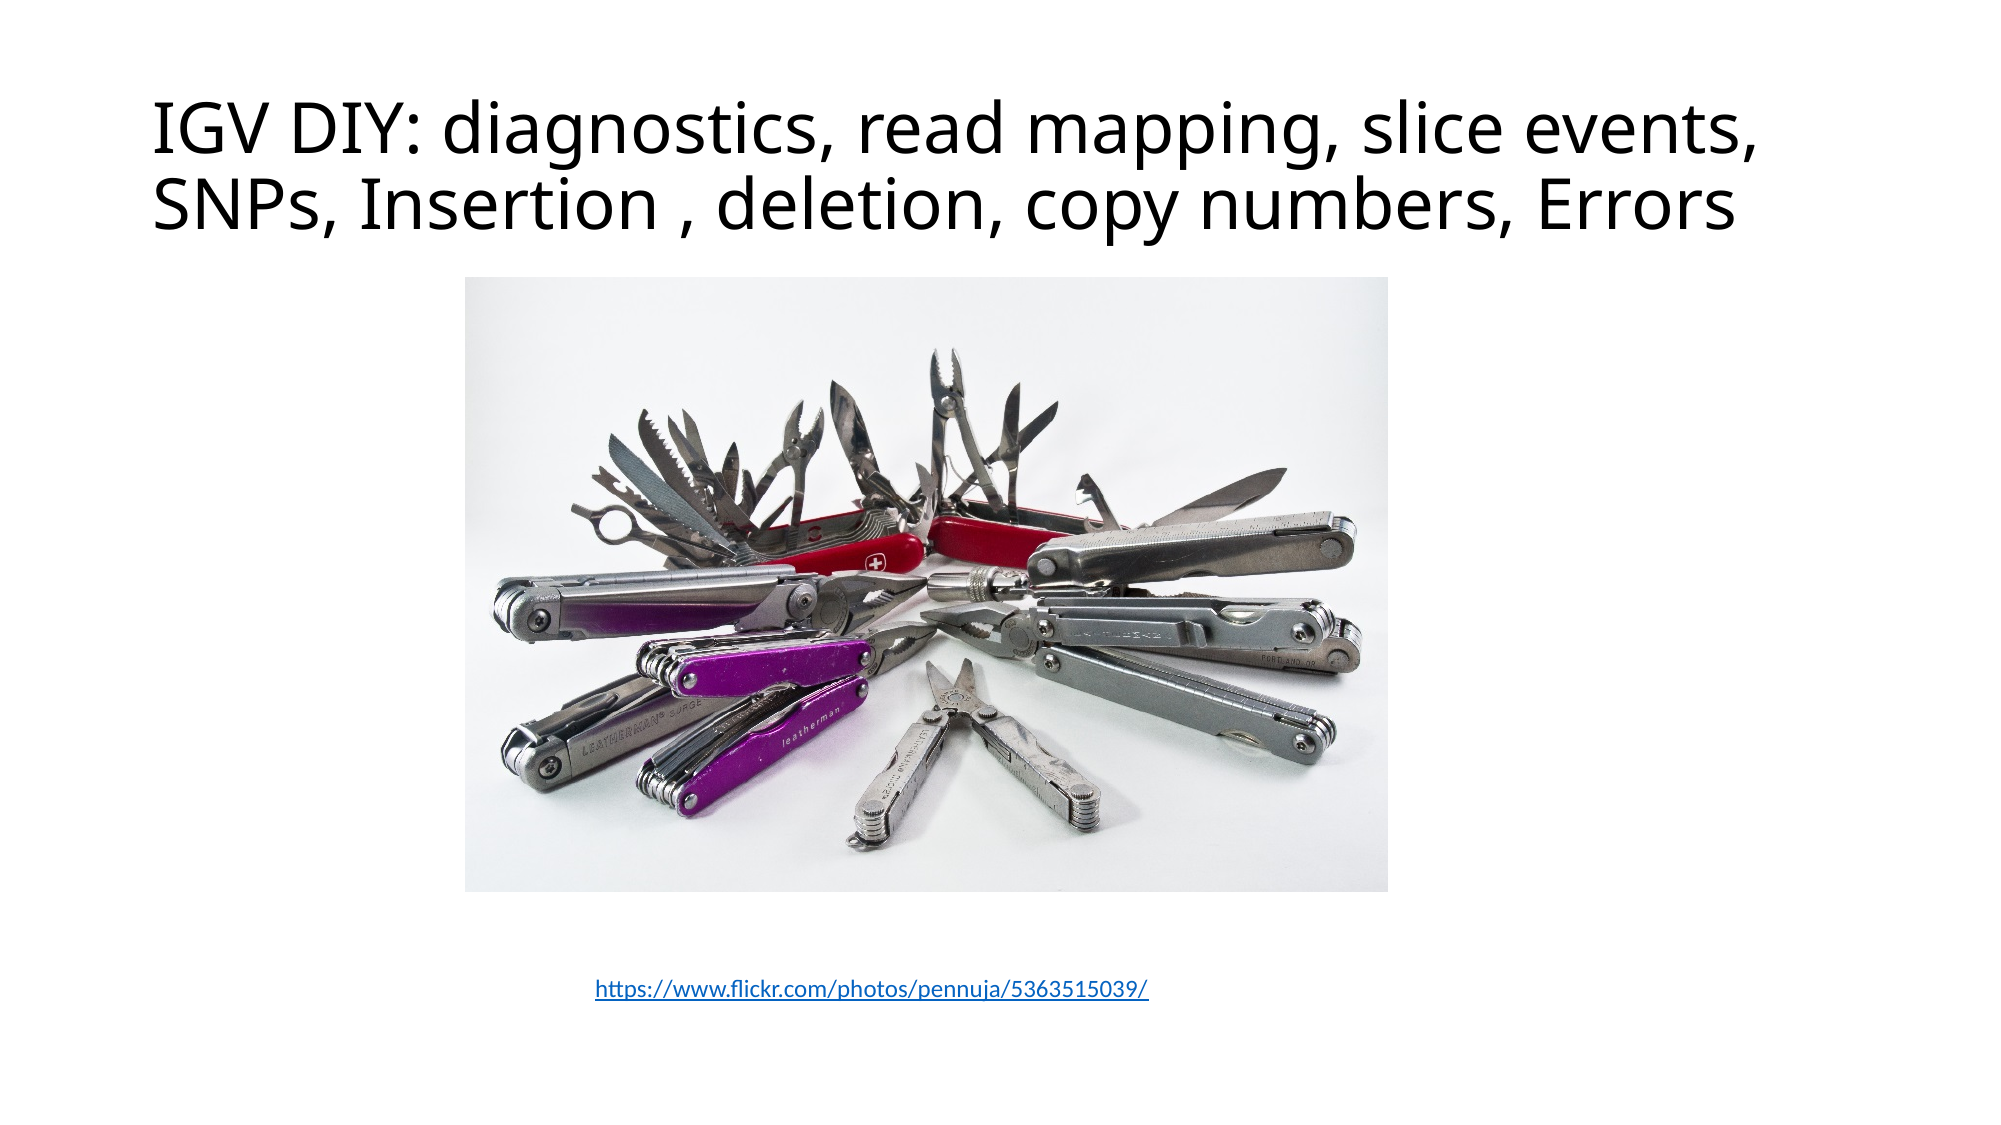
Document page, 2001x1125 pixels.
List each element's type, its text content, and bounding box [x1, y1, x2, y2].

title IGV DIY: diagnostics, read mapping, slice events, SNPs, Insertion , deletion, copy numbers, Errors [137, 59, 1863, 278]
text_box https://www.flickr.com/photos/pennuja/5363515039/ [580, 964, 1331, 1010]
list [465, 277, 1389, 892]
